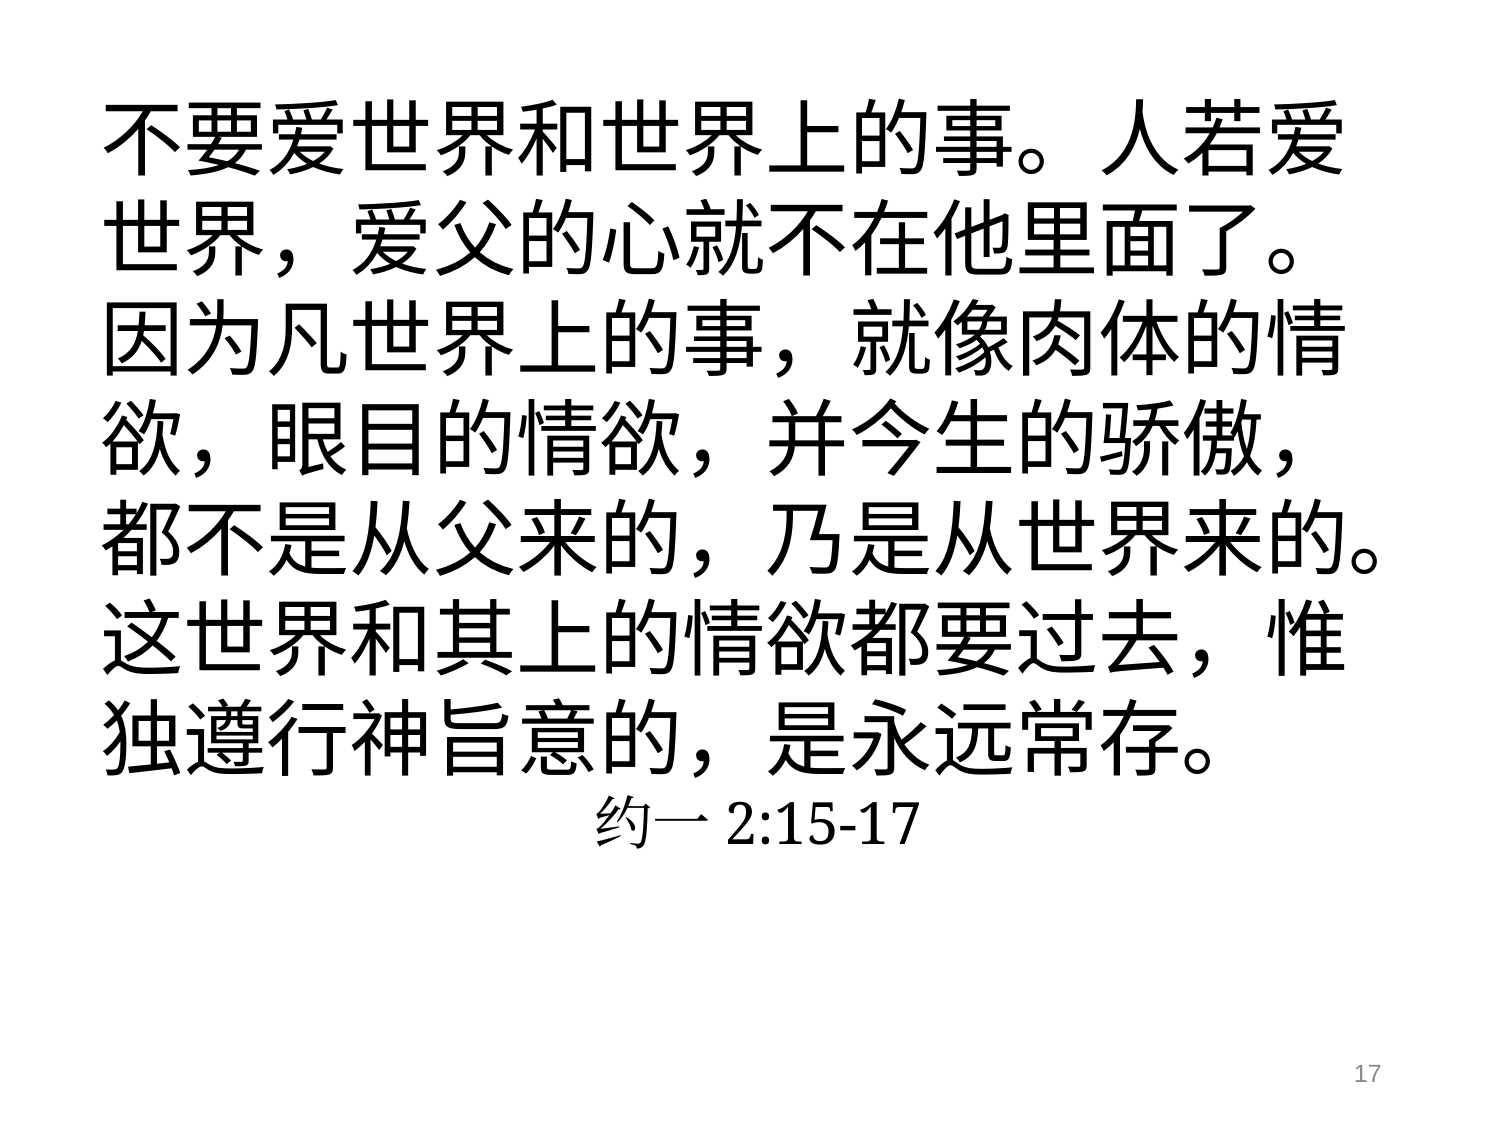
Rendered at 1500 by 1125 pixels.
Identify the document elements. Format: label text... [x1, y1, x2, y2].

slide_number 17 [1059, 1042, 1397, 1103]
text_box 不要爱世界和世界上的事。人若爱世界，爱父的心就不在他里面了。因为凡世界上的事，就像肉体的情欲，眼目的情欲，并今生的骄傲，都不是从父来的，乃是从世界来的。这世界和其上的情欲都要过去，惟独遵行神旨意的，是永远常存。 约一2:15-17 [85, 79, 1421, 864]
